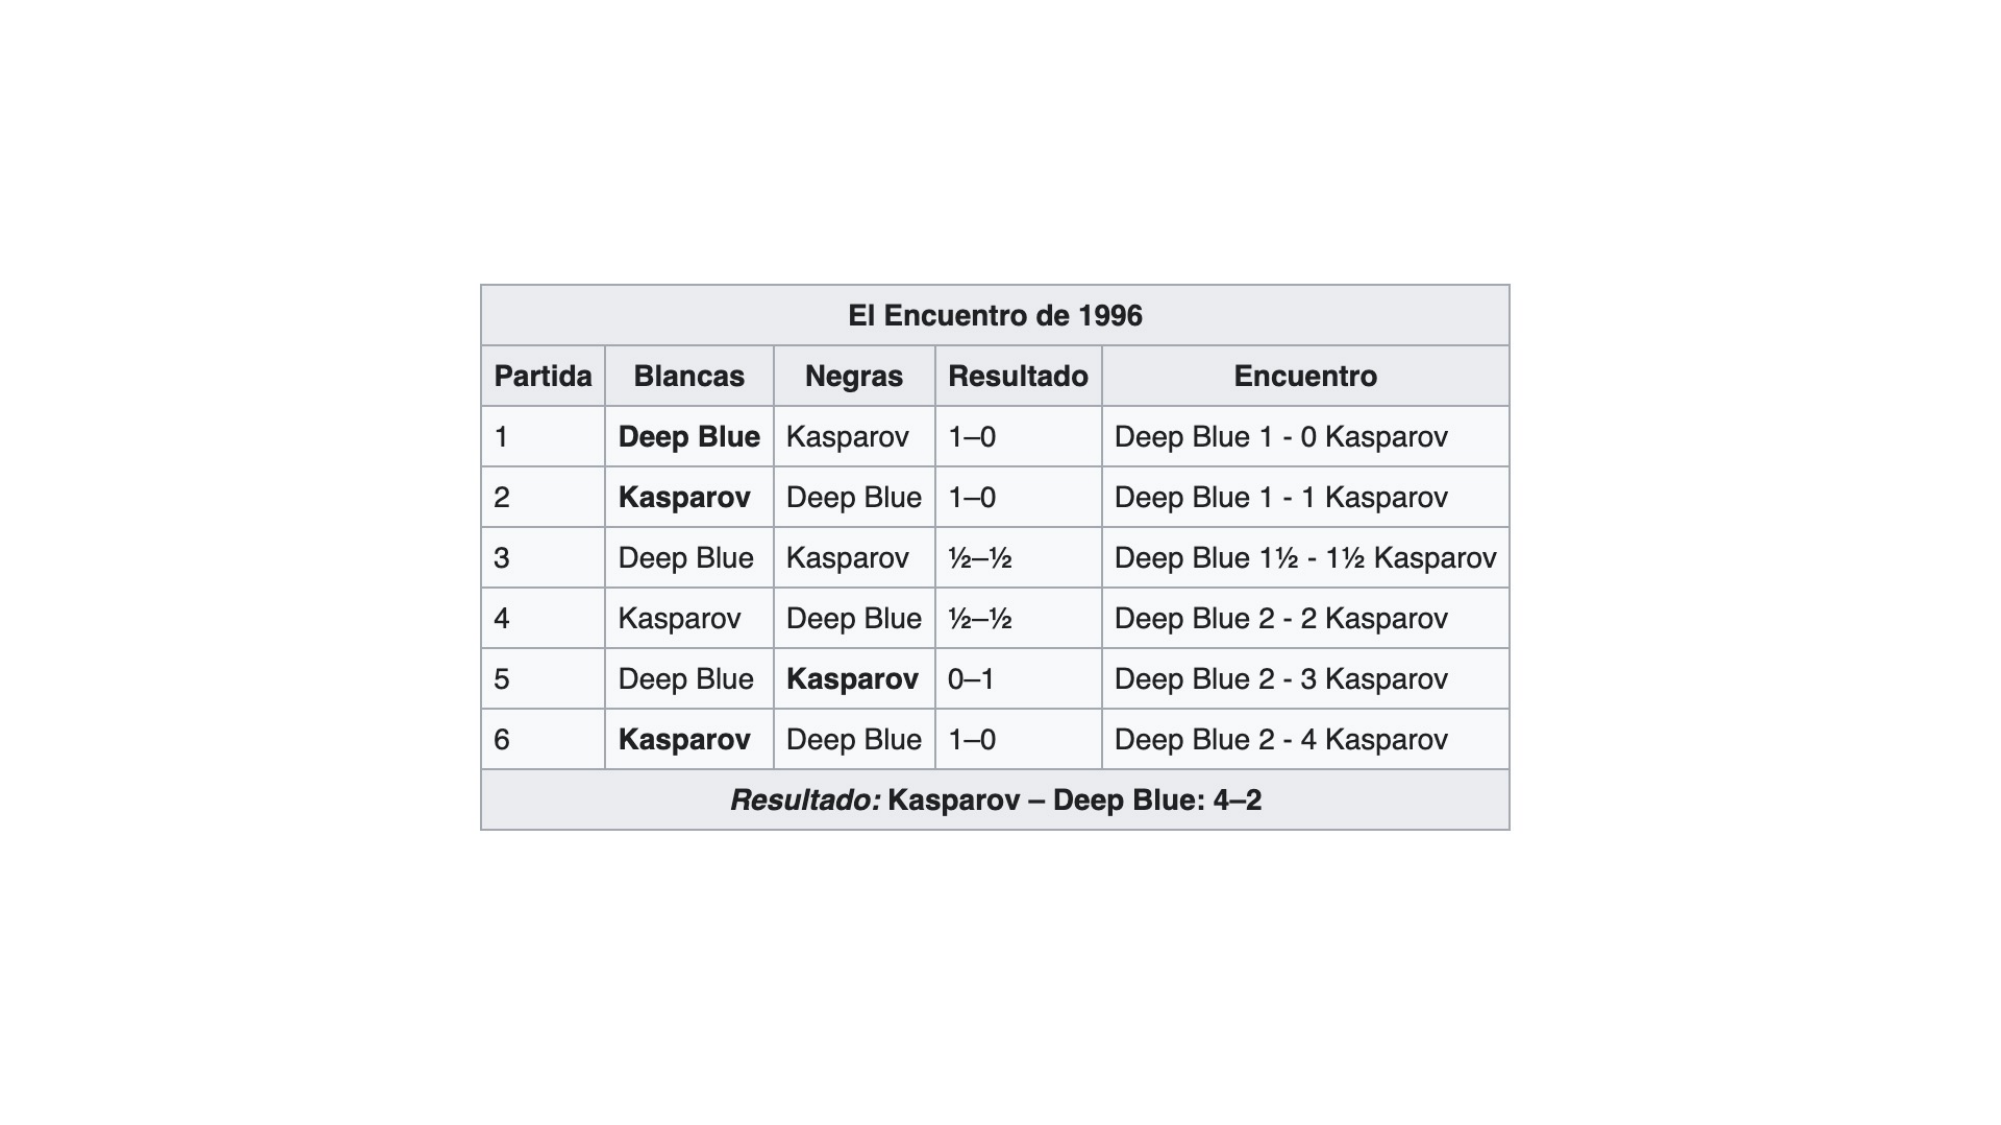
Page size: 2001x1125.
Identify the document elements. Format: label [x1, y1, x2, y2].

picture [455, 266, 1545, 859]
